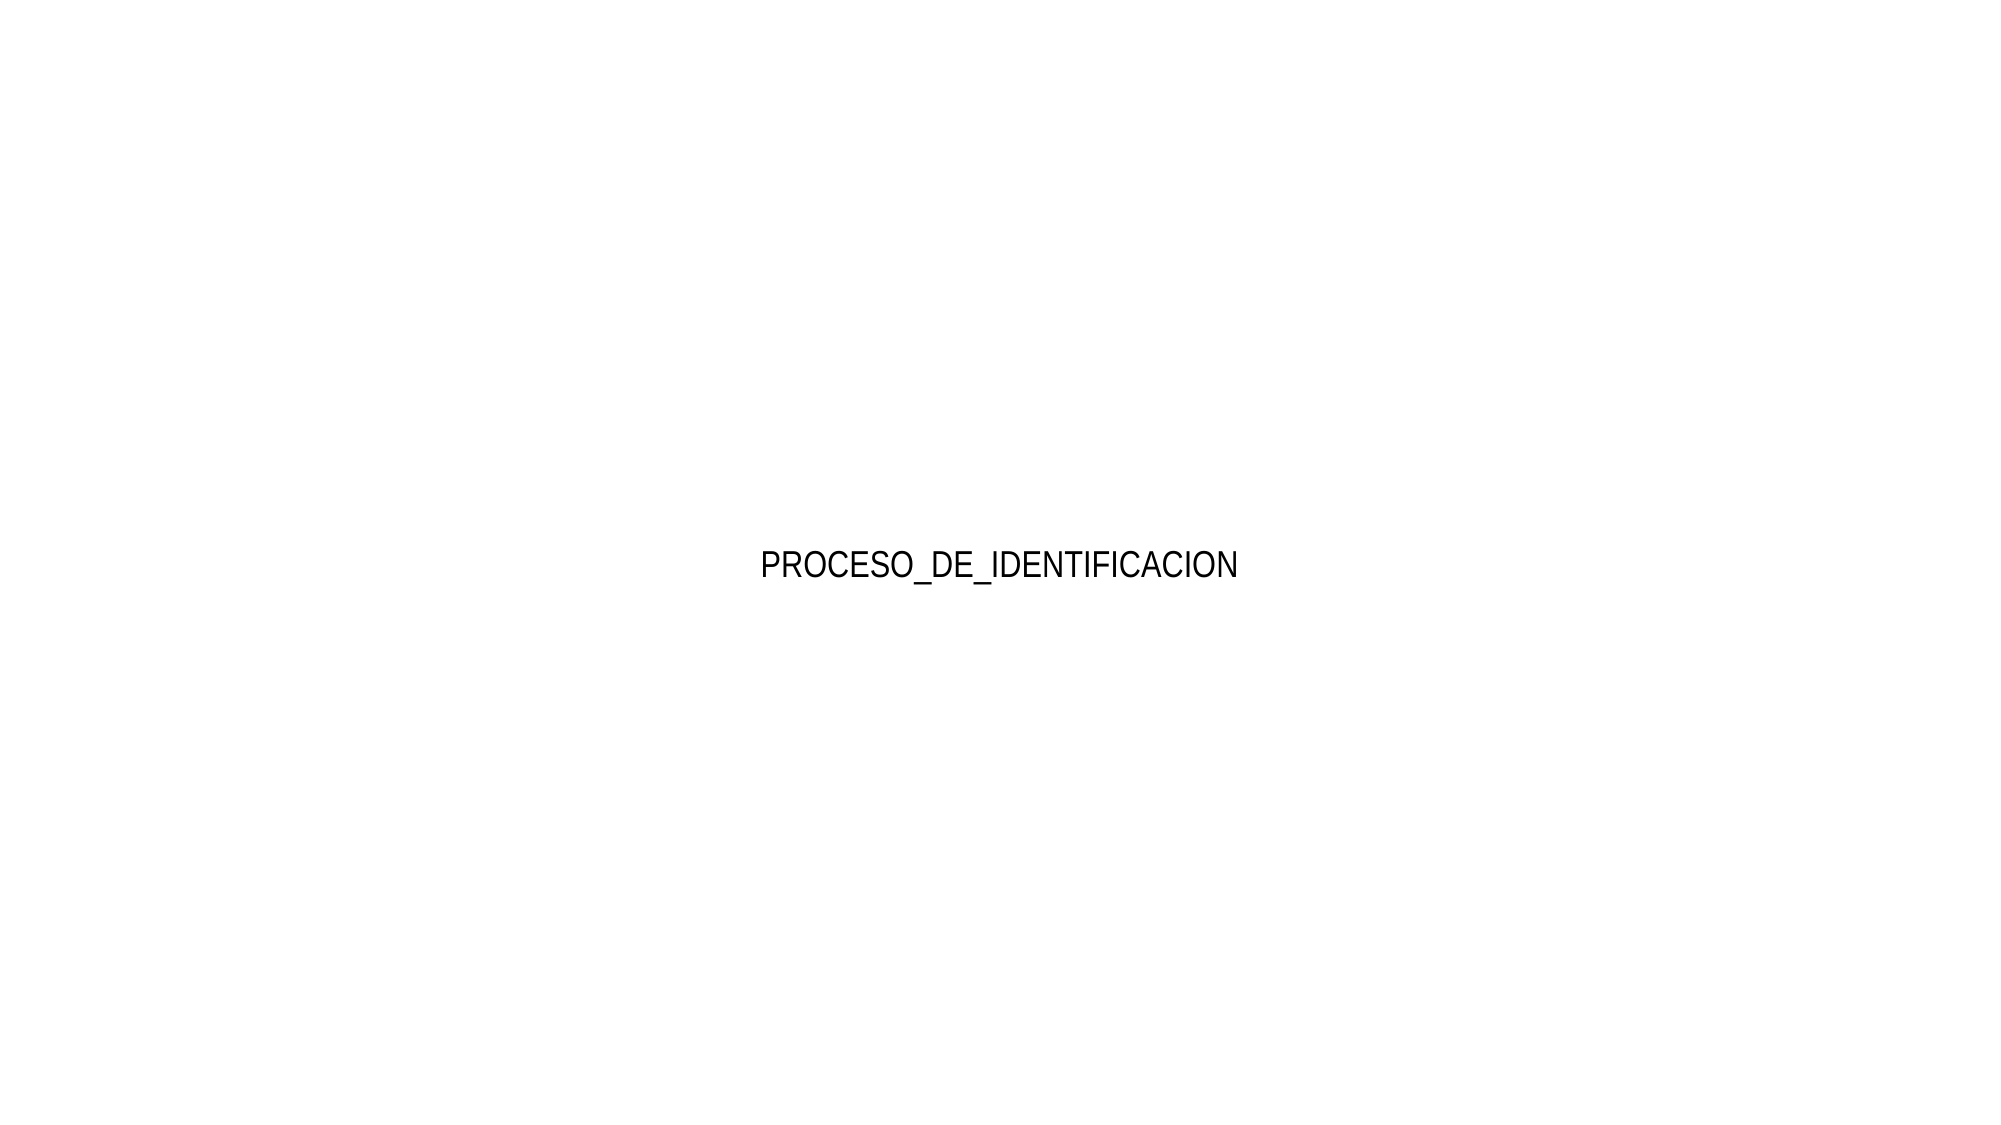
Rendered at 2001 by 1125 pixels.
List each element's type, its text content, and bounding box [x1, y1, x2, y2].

text_box PROCESO_DE_IDENTIFICACION [426, 532, 1574, 592]
